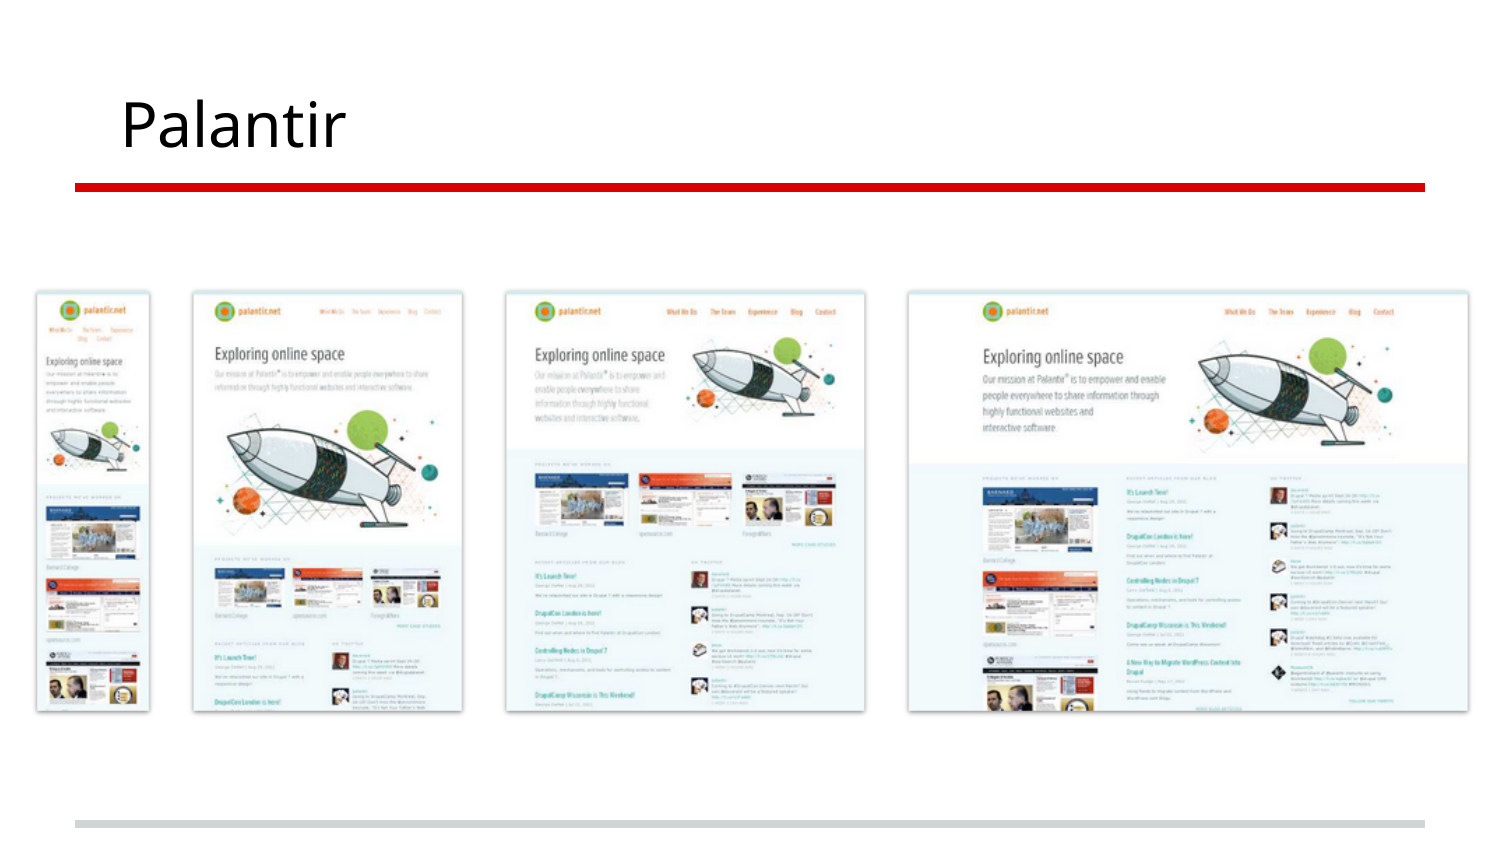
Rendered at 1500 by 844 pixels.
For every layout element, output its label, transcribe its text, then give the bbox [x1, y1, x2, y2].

text_box Palantir [105, 69, 706, 145]
picture [21, 283, 1500, 739]
